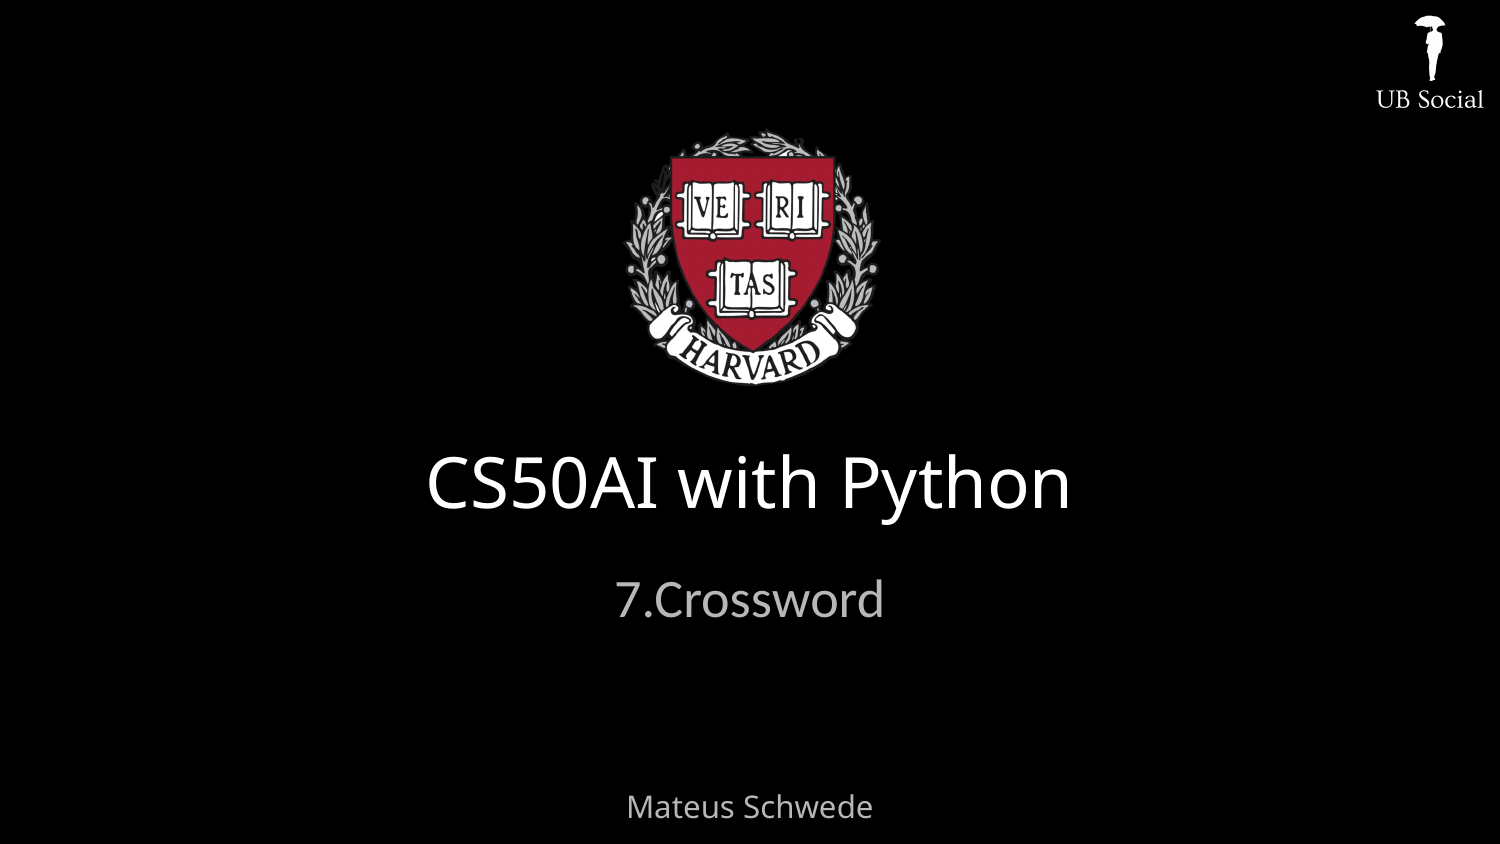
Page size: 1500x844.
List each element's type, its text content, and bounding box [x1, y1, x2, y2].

picture [1374, 12, 1488, 114]
title CS50AI with Python [193, 392, 1307, 530]
subtitle Mateus Schwede [470, 767, 1030, 844]
subtitle 7.Crossword [51, 530, 1449, 661]
picture [605, 124, 895, 393]
